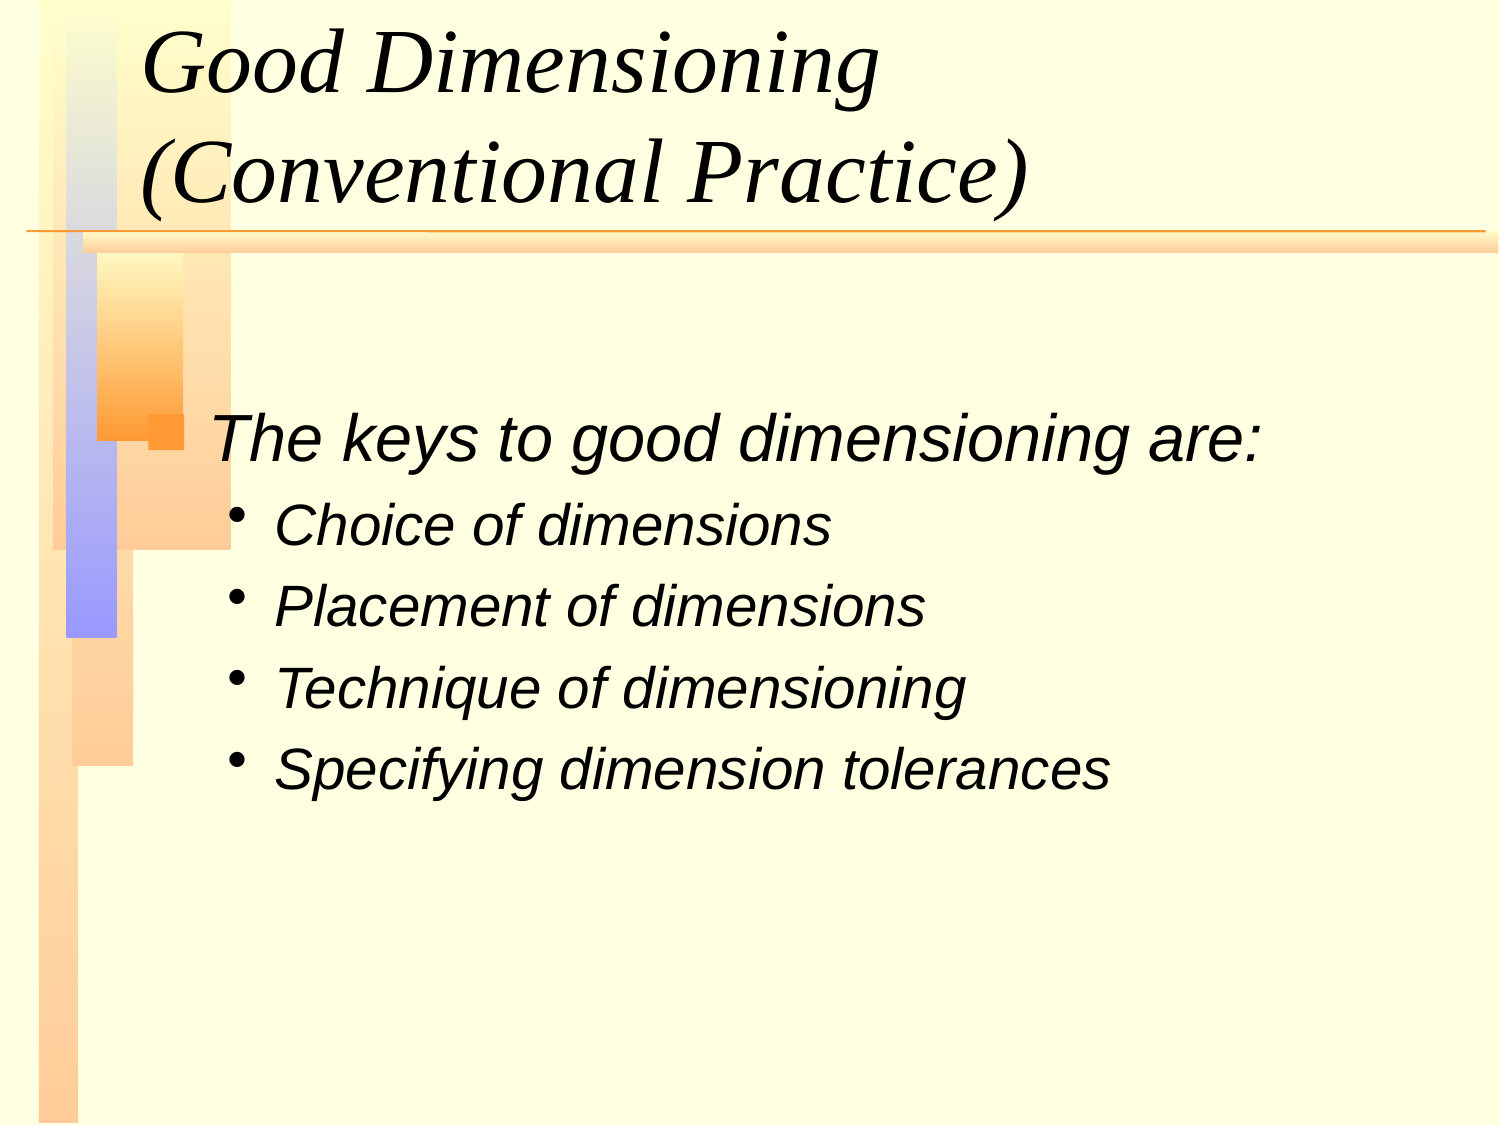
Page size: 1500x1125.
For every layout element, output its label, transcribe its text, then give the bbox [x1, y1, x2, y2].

list The keys to good dimensioning are: Choice of dimensions Placement of dimensions Technique of dimensioning Specifying dimension tolerances [137, 387, 1400, 1026]
title Good Dimensioning (Conventional Practice) [124, 37, 1401, 229]
